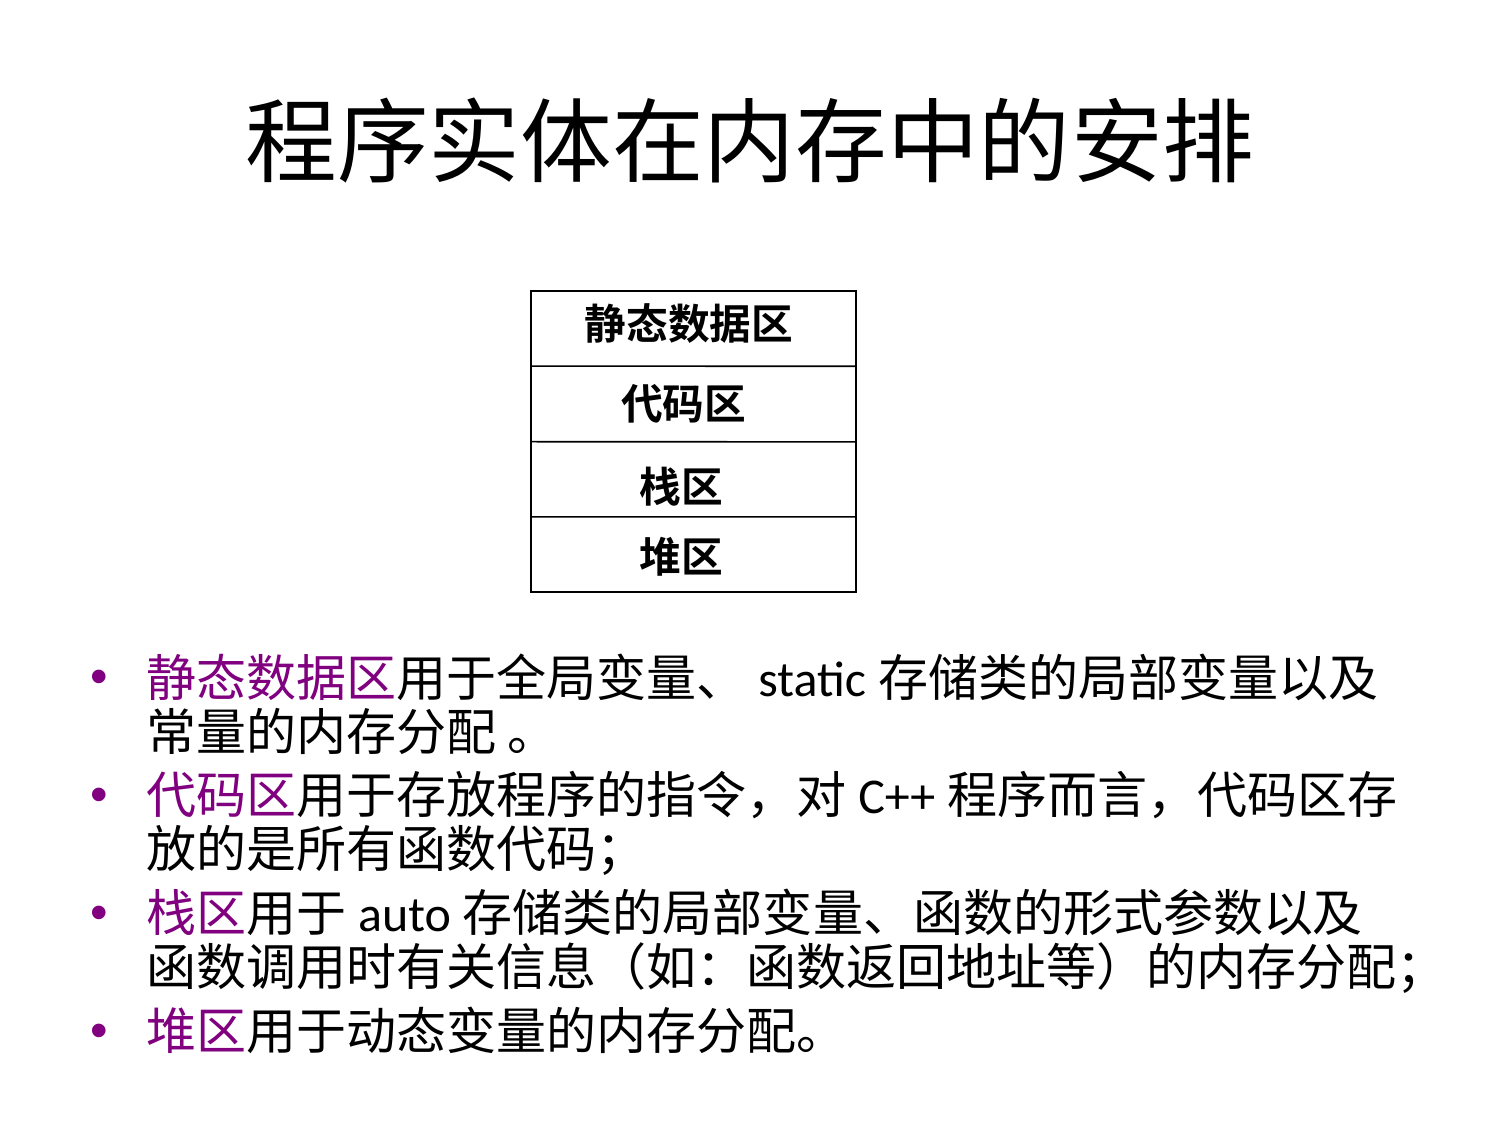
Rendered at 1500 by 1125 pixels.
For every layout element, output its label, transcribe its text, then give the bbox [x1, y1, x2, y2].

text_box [530, 290, 857, 593]
list 静态数据区用于全局变量、static存储类的局部变量以及常量的内存分配 。 代码区用于存放程序的指令，对C++程序而言，代码区存放的是所有函数代码； 栈区用于auto存储类的局部变量、函数的形式参数以及函数调用时有关信息（如：函数返回地址等）的内存分配； 堆区用于动态变量的内存分配。 [75, 645, 1425, 1106]
title 程序实体在内存中的安排 [75, 45, 1425, 233]
